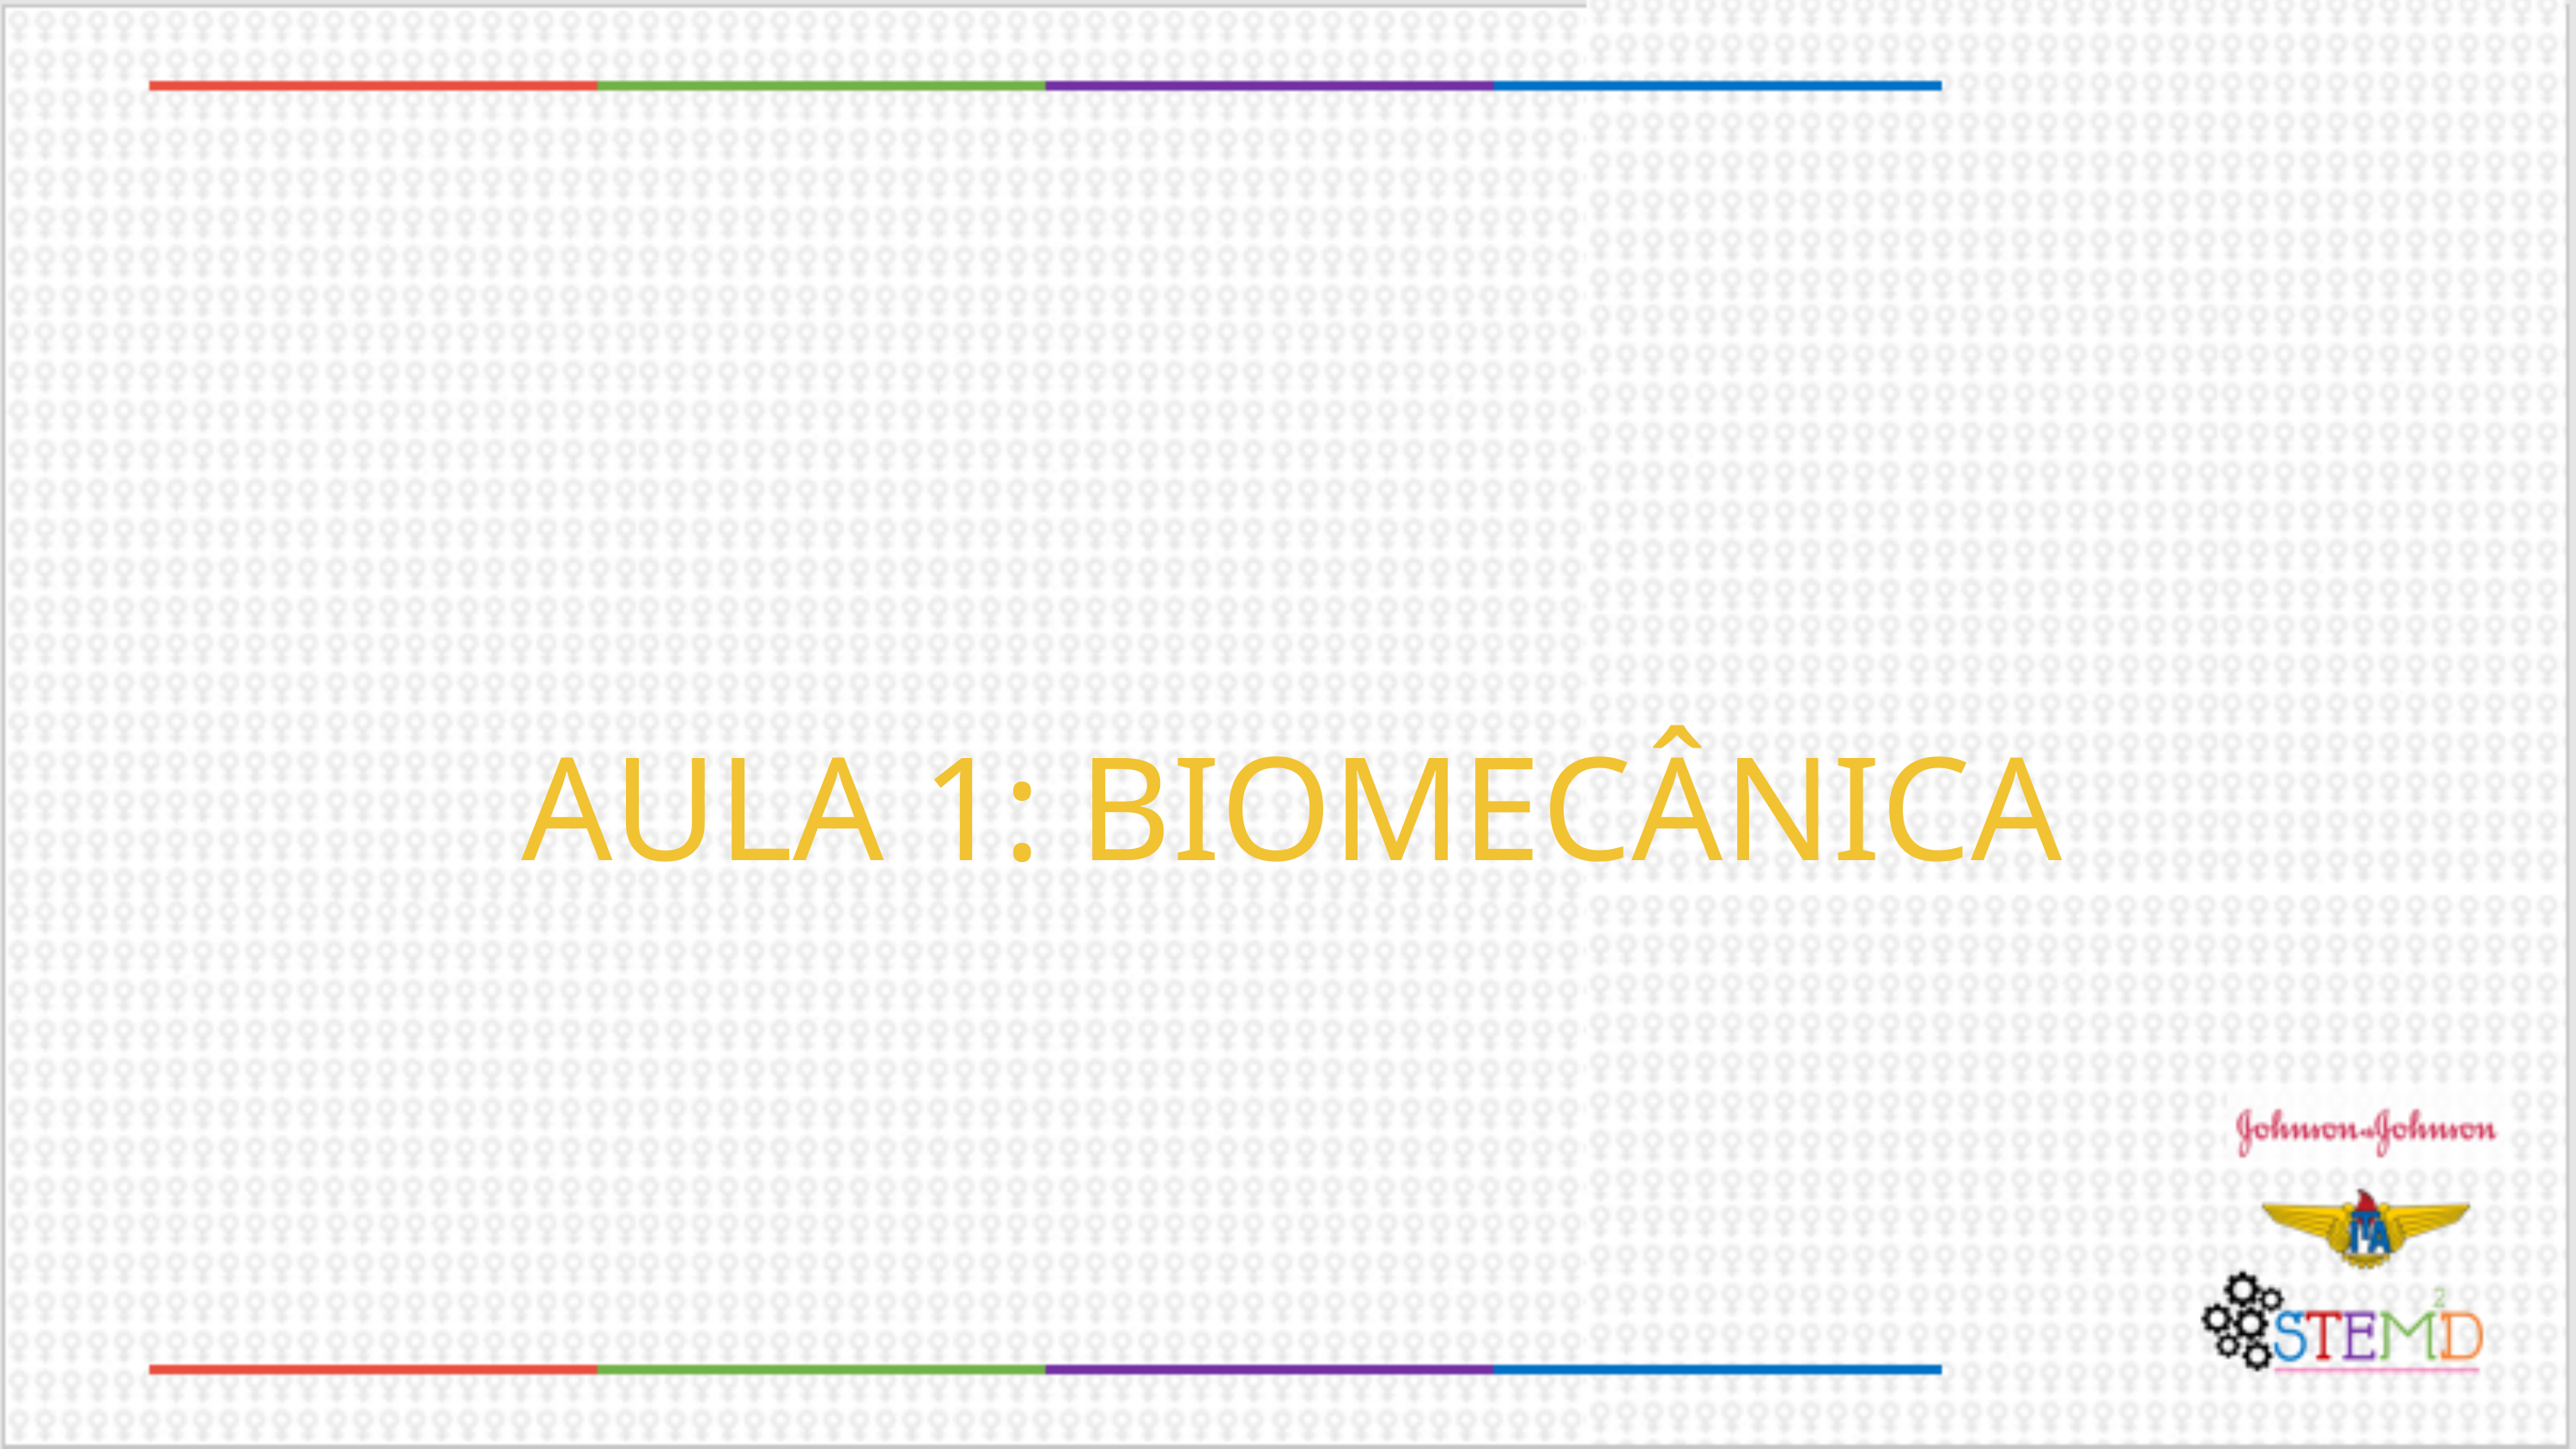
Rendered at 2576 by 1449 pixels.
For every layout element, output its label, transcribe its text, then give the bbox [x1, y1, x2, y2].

text_box AULA 1: BIOMECÂNICA [4, 616, 2576, 890]
picture [0, 0, 2576, 1449]
